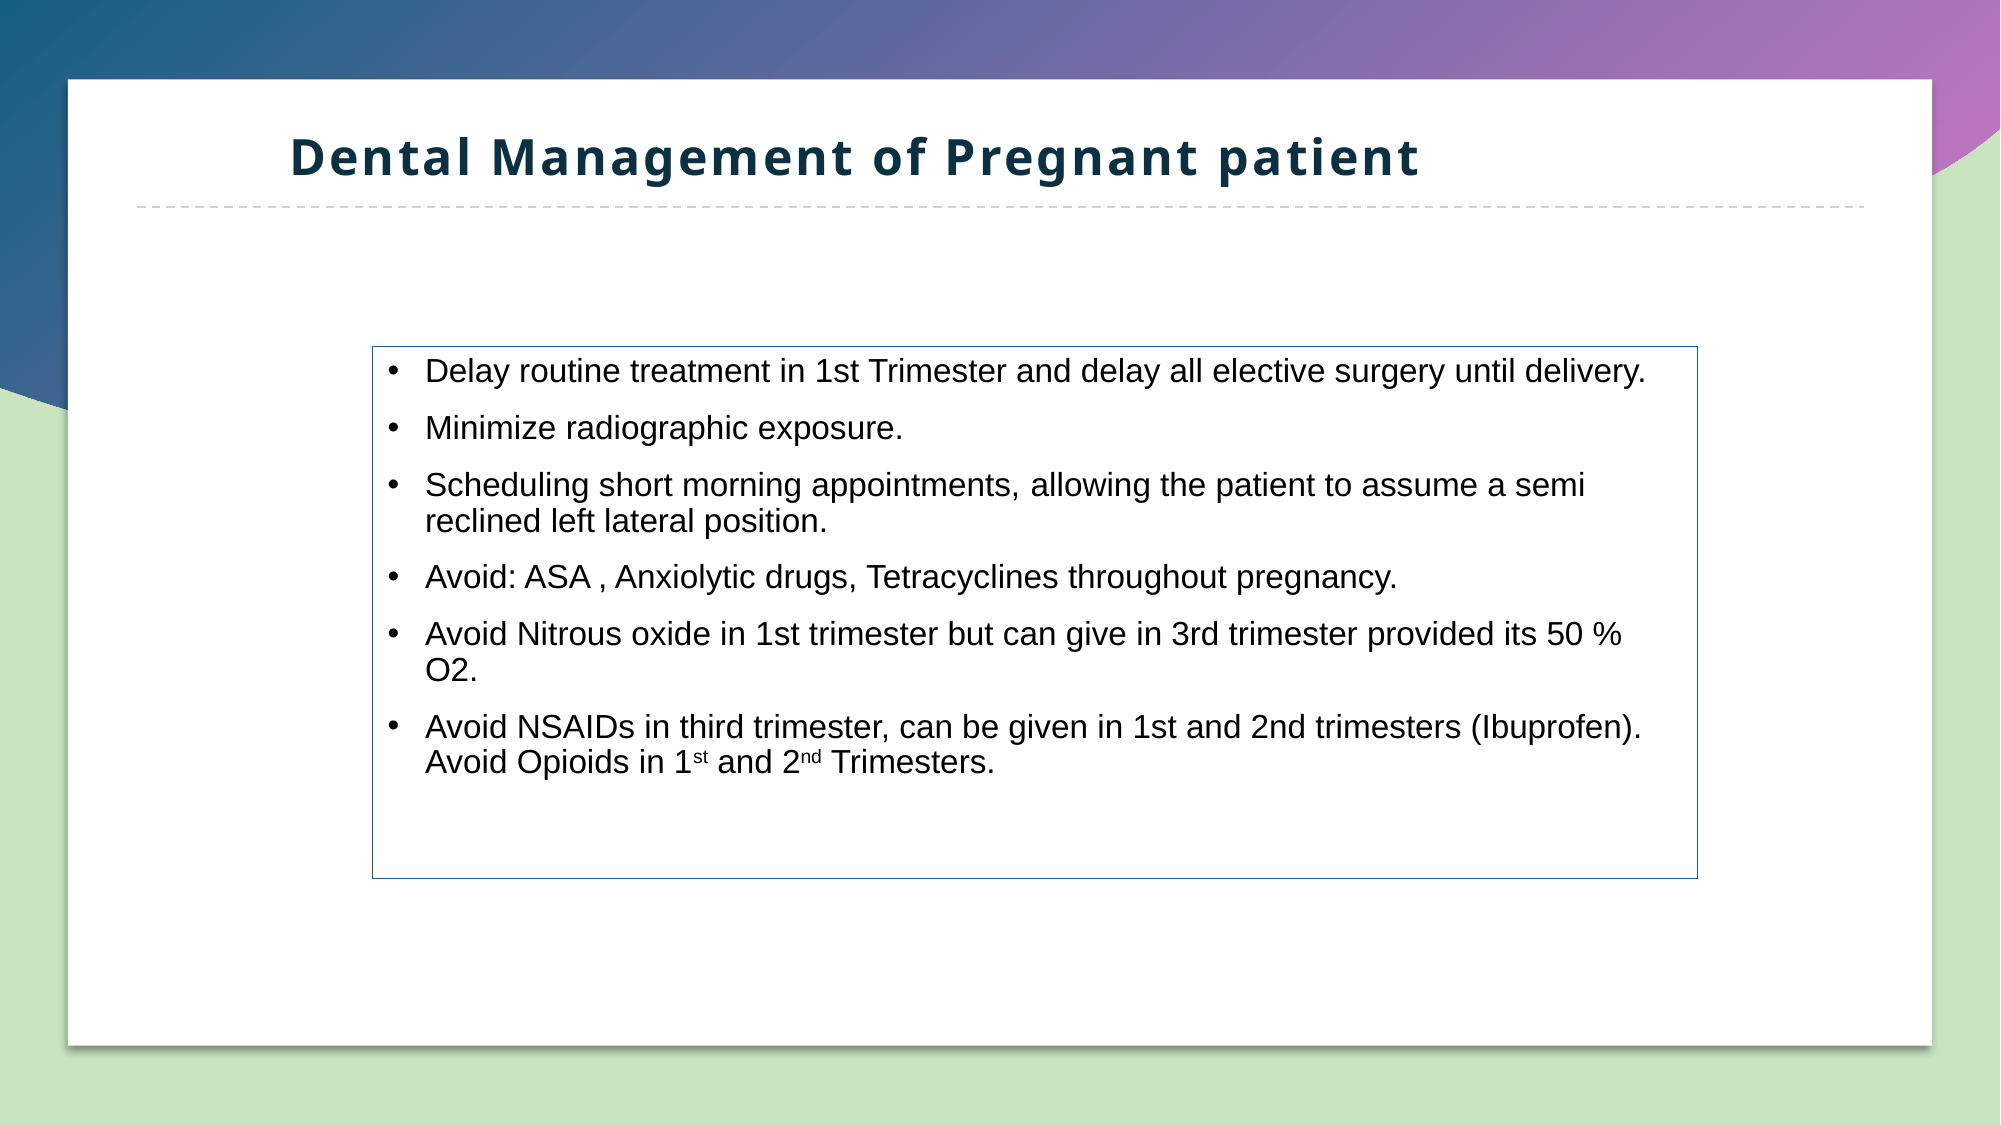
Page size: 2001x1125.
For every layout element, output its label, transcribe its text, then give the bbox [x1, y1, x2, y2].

list Delay routine treatment in 1st Trimester and delay all elective surgery until delivery. Minimize radiographic exposure. Scheduling short morning appointments, allowing the patient to assume a semi reclined left lateral position. Avoid: ASA , Anxiolytic drugs, Tetracyclines throughout pregnancy. Avoid Nitrous oxide in 1st trimester but can give in 3rd trimester provided its 50 % O2. Avoid NSAIDs in third trimester, can be given in 1st and 2nd trimesters (Ibuprofen). Avoid Opioids in 1st and 2nd Trimesters. [372, 346, 1698, 879]
title Dental Management of Pregnant patient [274, 111, 2000, 208]
